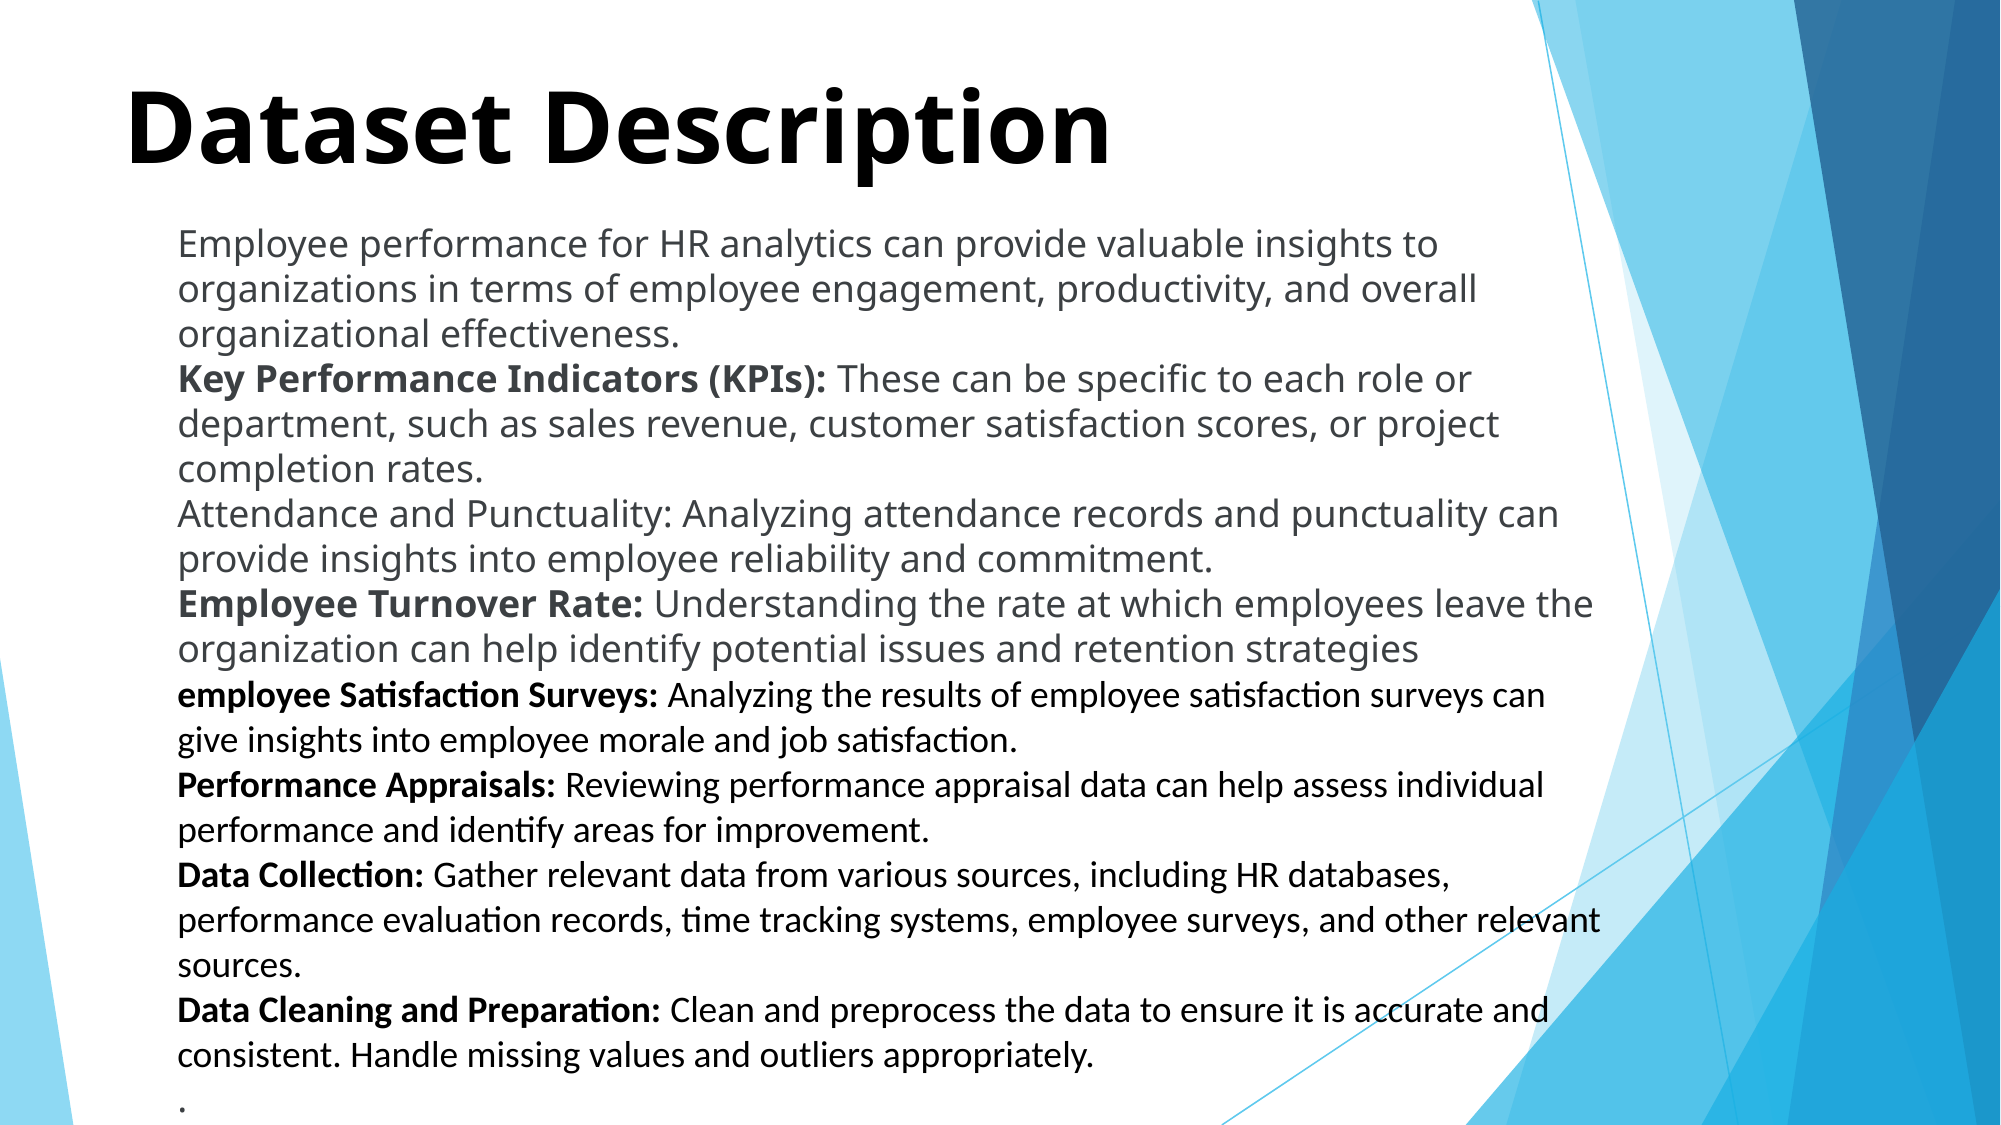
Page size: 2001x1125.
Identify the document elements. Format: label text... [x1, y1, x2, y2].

text_box Employee performance for HR analytics can provide valuable insights to organizations in terms of employee engagement, productivity, and overall organizational effectiveness. Key Performance Indicators (KPIs): These can be specific to each role or department, such as sales revenue, customer satisfaction scores, or project completion rates. Attendance and Punctuality: Analyzing attendance records and punctuality can provide insights into employee reliability and commitment. Employee Turnover Rate: Understanding the rate at which employees leave the organization can help identify potential issues and retention strategies employee Satisfaction Surveys: Analyzing the results of employee satisfaction surveys can give insights into employee morale and job satisfaction. Performance Appraisals: Reviewing performance appraisal data can help assess individual performance and identify areas for improvement. Data Collection: Gather relevant data from various sources, including HR databases, performance evaluation records, time tracking systems, employee surveys, and other relevant sources. Data Cleaning and Preparation: Clean and preprocess the data to ensure it is accurate and consistent. Handle missing values and outliers appropriately. . [162, 212, 1625, 1125]
title Dataset Description [123, 63, 1877, 188]
